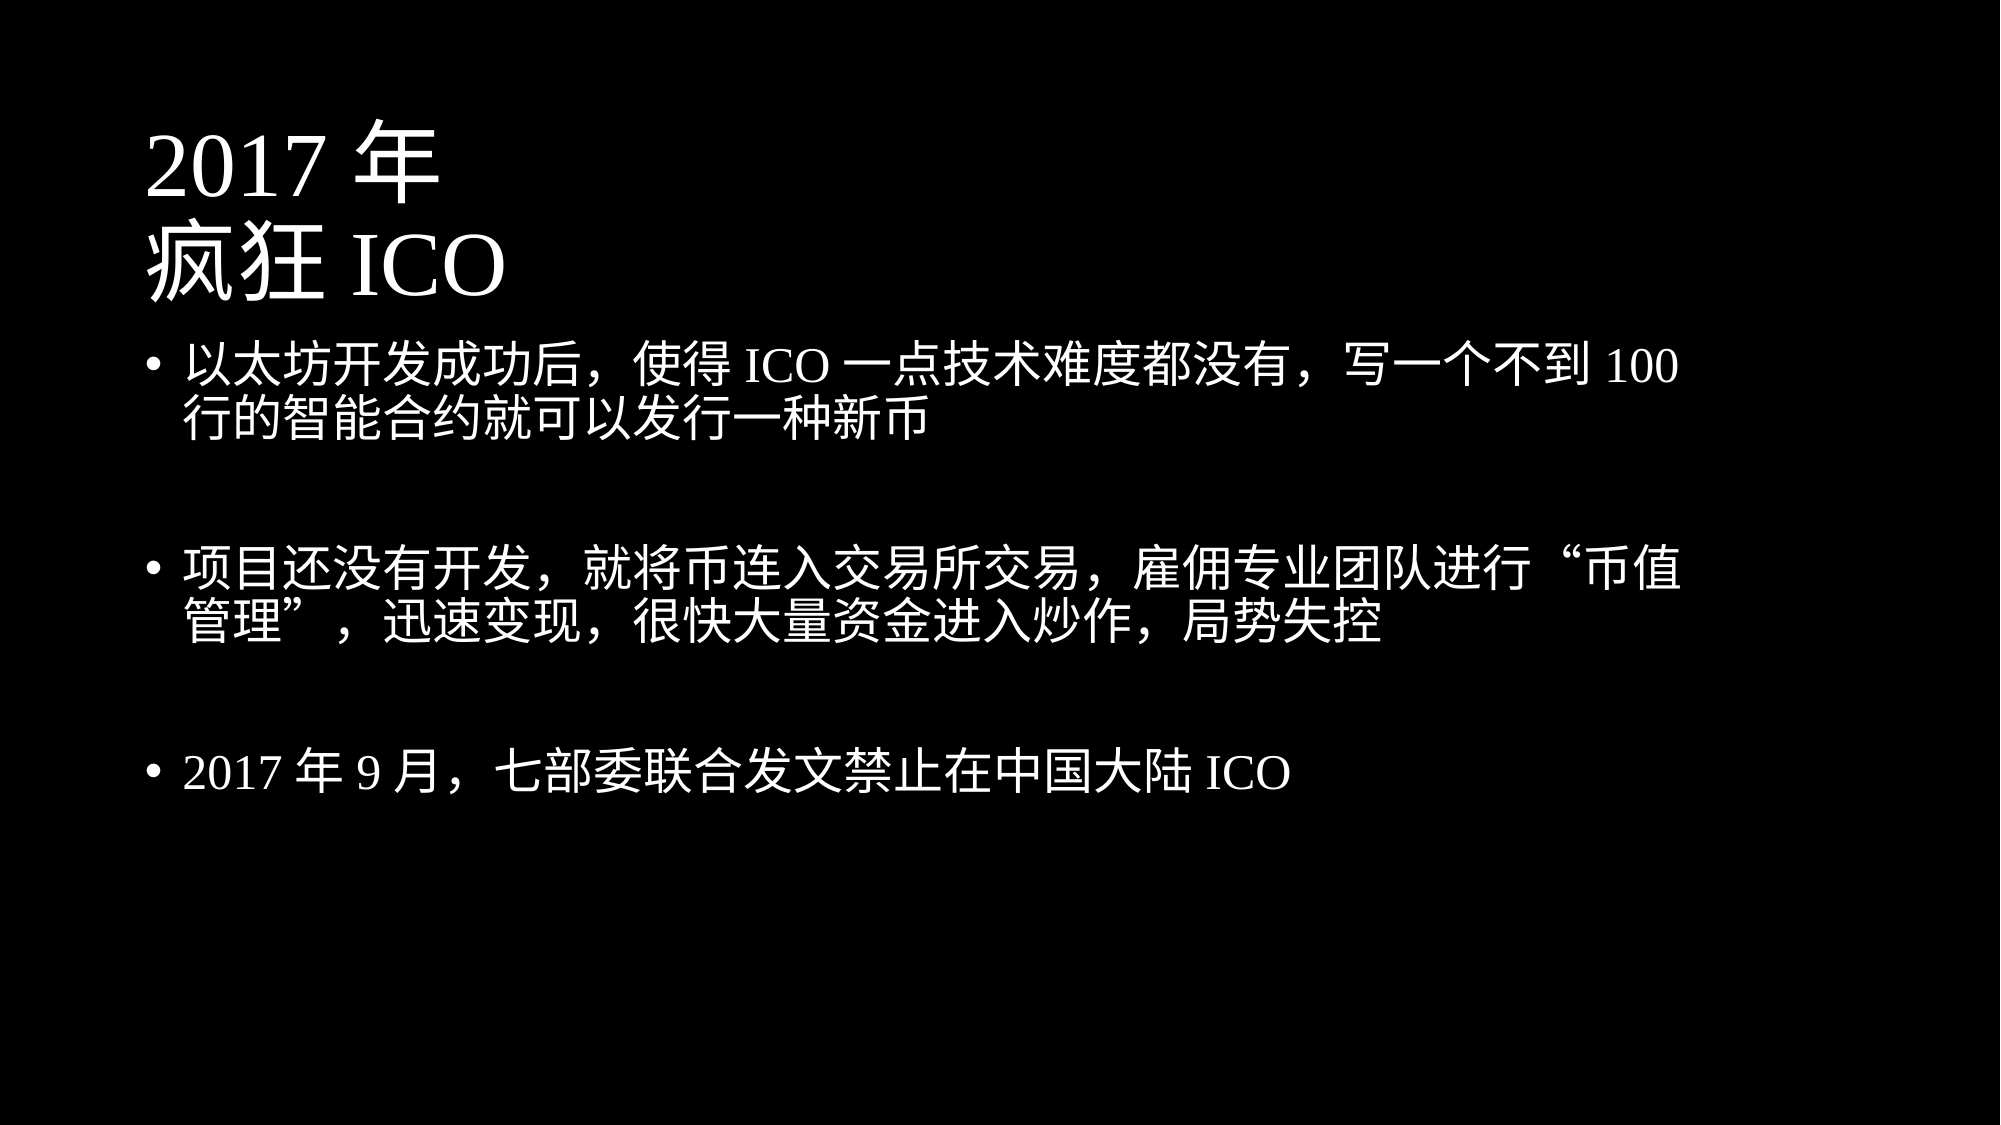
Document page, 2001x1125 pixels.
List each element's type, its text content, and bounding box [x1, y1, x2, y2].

title 2017年 疯狂ICO [129, 107, 1519, 325]
list 以太坊开发成功后，使得ICO一点技术难度都没有，写一个不到100行的智能合约就可以发行一种新币 项目还没有开发，就将币连入交易所交易，雇佣专业团队进行“币值管理”，迅速变现，很快大量资金进入炒作，局势失控 2017年9月，七部委联合发文禁止在中国大陆ICO [129, 331, 1737, 987]
